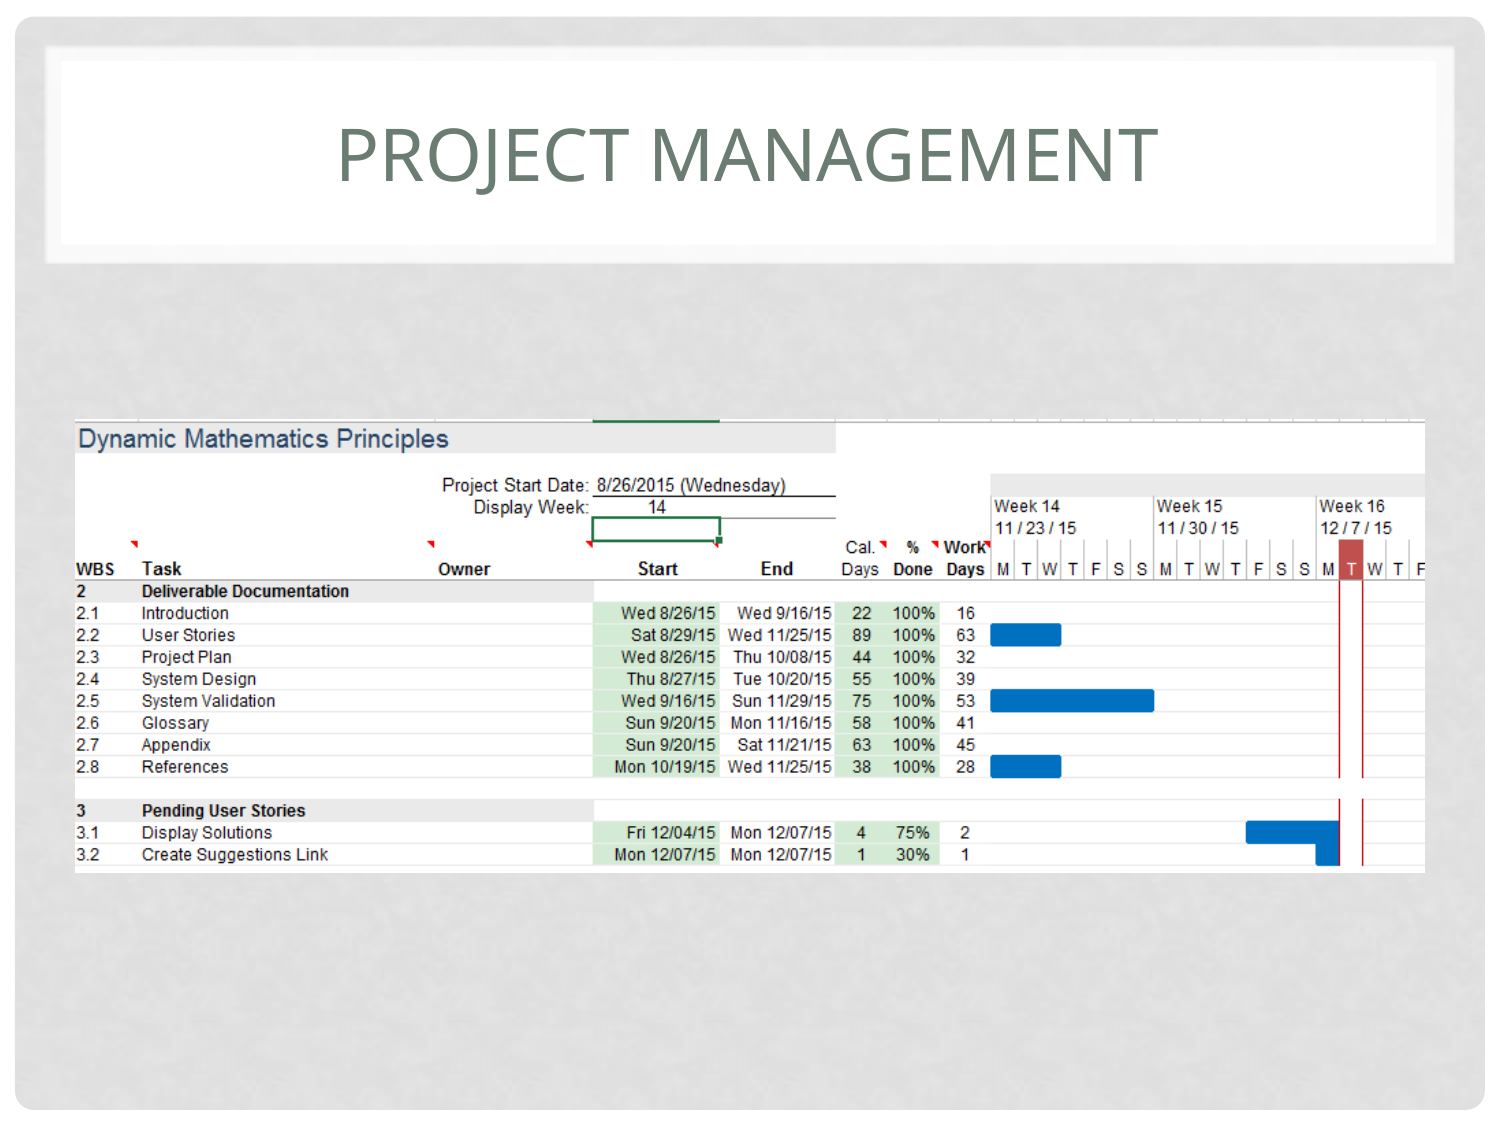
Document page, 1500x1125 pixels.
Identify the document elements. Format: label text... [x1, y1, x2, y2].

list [74, 287, 1426, 1006]
title project MANAGEMENT [69, 66, 1425, 238]
